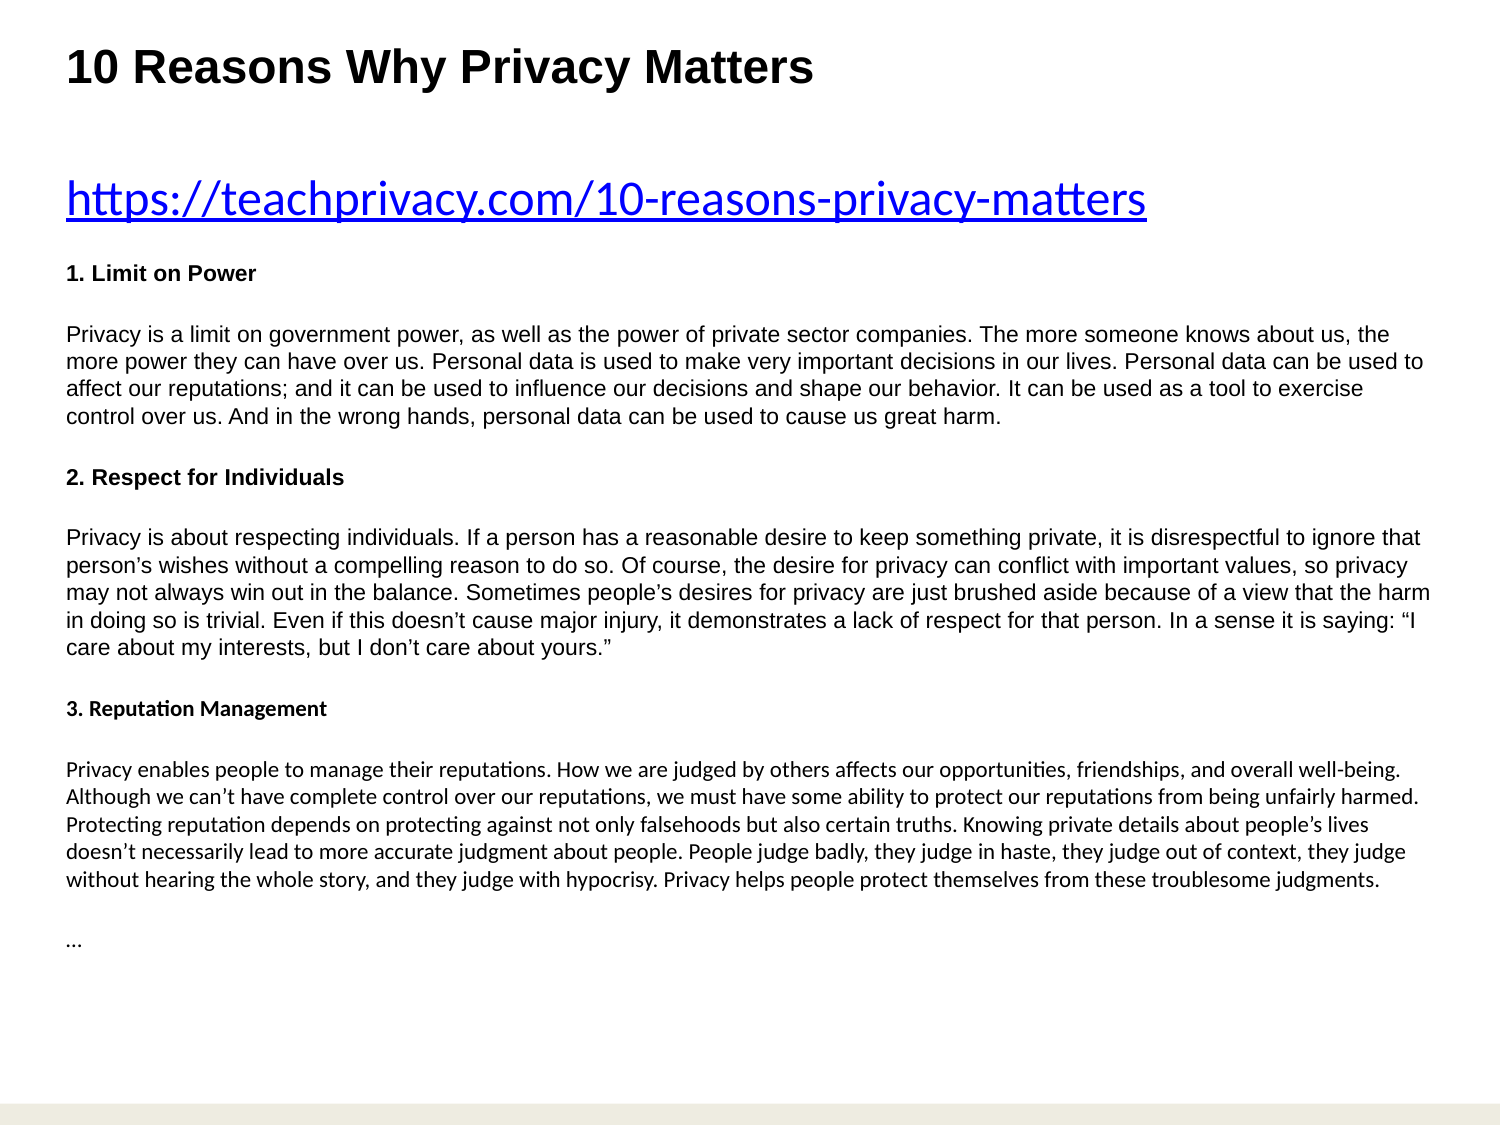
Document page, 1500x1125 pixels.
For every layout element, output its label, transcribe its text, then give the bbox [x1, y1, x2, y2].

list https://teachprivacy.com/10-reasons-privacy-matters 1. Limit on Power Privacy is a limit on government power, as well as the power of private sector companies. The more someone knows about us, the more power they can have over us. Personal data is used to make very important decisions in our lives. Personal data can be used to affect our reputations; and it can be used to influence our decisions and shape our behavior. It can be used as a tool to exercise control over us. And in the wrong hands, personal data can be used to cause us great harm. 2. Respect for Individuals Privacy is about respecting individuals. If a person has a reasonable desire to keep something private, it is disrespectful to ignore that person’s wishes without a compelling reason to do so. Of course, the desire for privacy can conflict with important values, so privacy may not always win out in the balance. Sometimes people’s desires for privacy are just brushed aside because of a view that the harm in doing so is trivial. Even if this doesn’t cause major injury, it demonstrates a lack of respect for that person. In a sense it is saying: “I care about my interests, but I don’t care about yours.” 3. Reputation Management Privacy enables people to manage their reputations. How we are judged by others affects our opportunities, friendships, and overall well-being. Although we can’t have complete control over our reputations, we must have some ability to protect our reputations from being unfairly harmed. Protecting reputation depends on protecting against not only falsehoods but also certain truths. Knowing private details about people’s lives doesn’t necessarily lead to more accurate judgment about people. People judge badly, they judge in haste, they judge out of context, they judge without hearing the whole story, and they judge with hypocrisy. Privacy helps people protect themselves from these troublesome judgments. … [51, 149, 1449, 950]
title 10 Reasons Why Privacy Matters [51, 12, 1449, 107]
